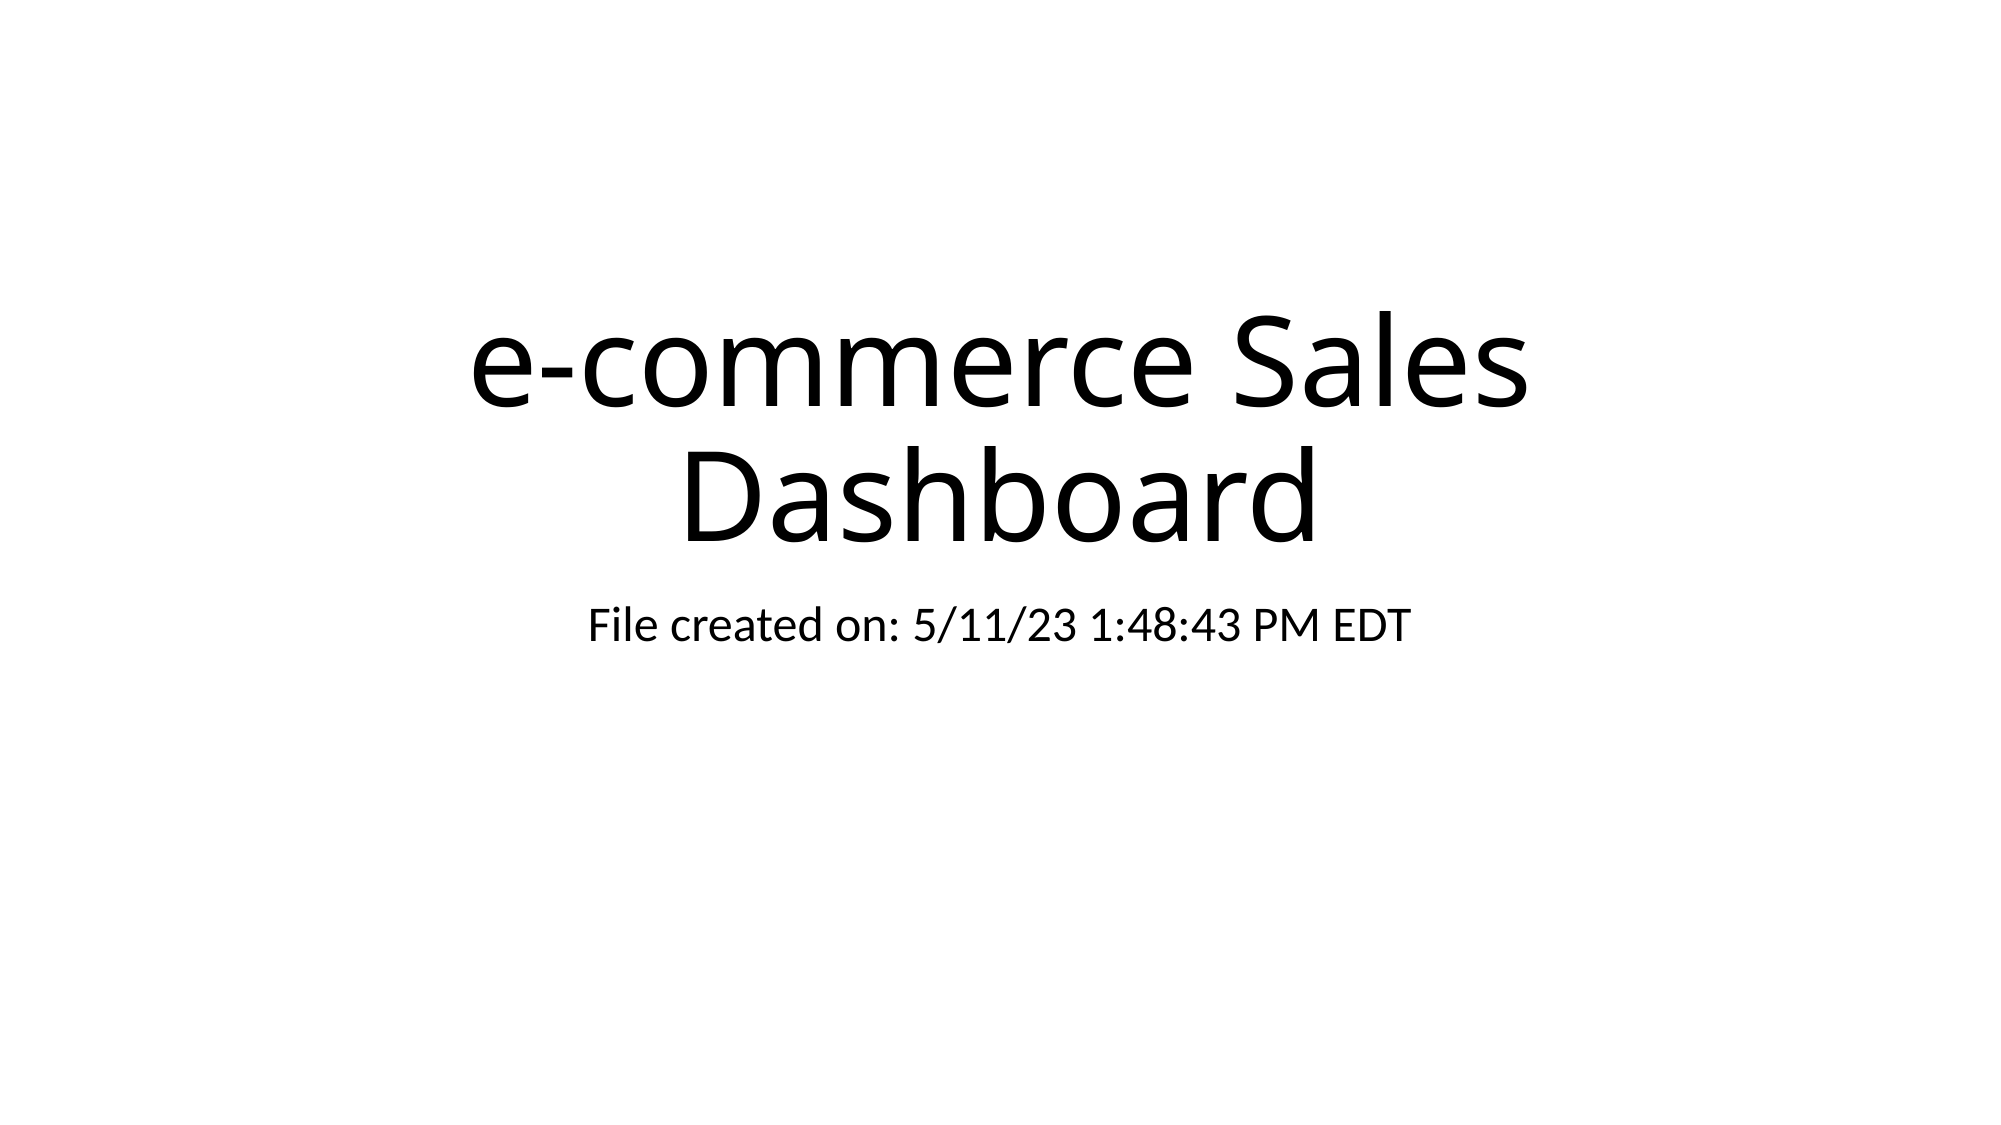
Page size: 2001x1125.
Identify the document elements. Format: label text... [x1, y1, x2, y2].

title e-commerce Sales Dashboard [249, 184, 1750, 576]
subtitle File created on: 5/11/23 1:48:43 PM EDT [249, 590, 1750, 863]
